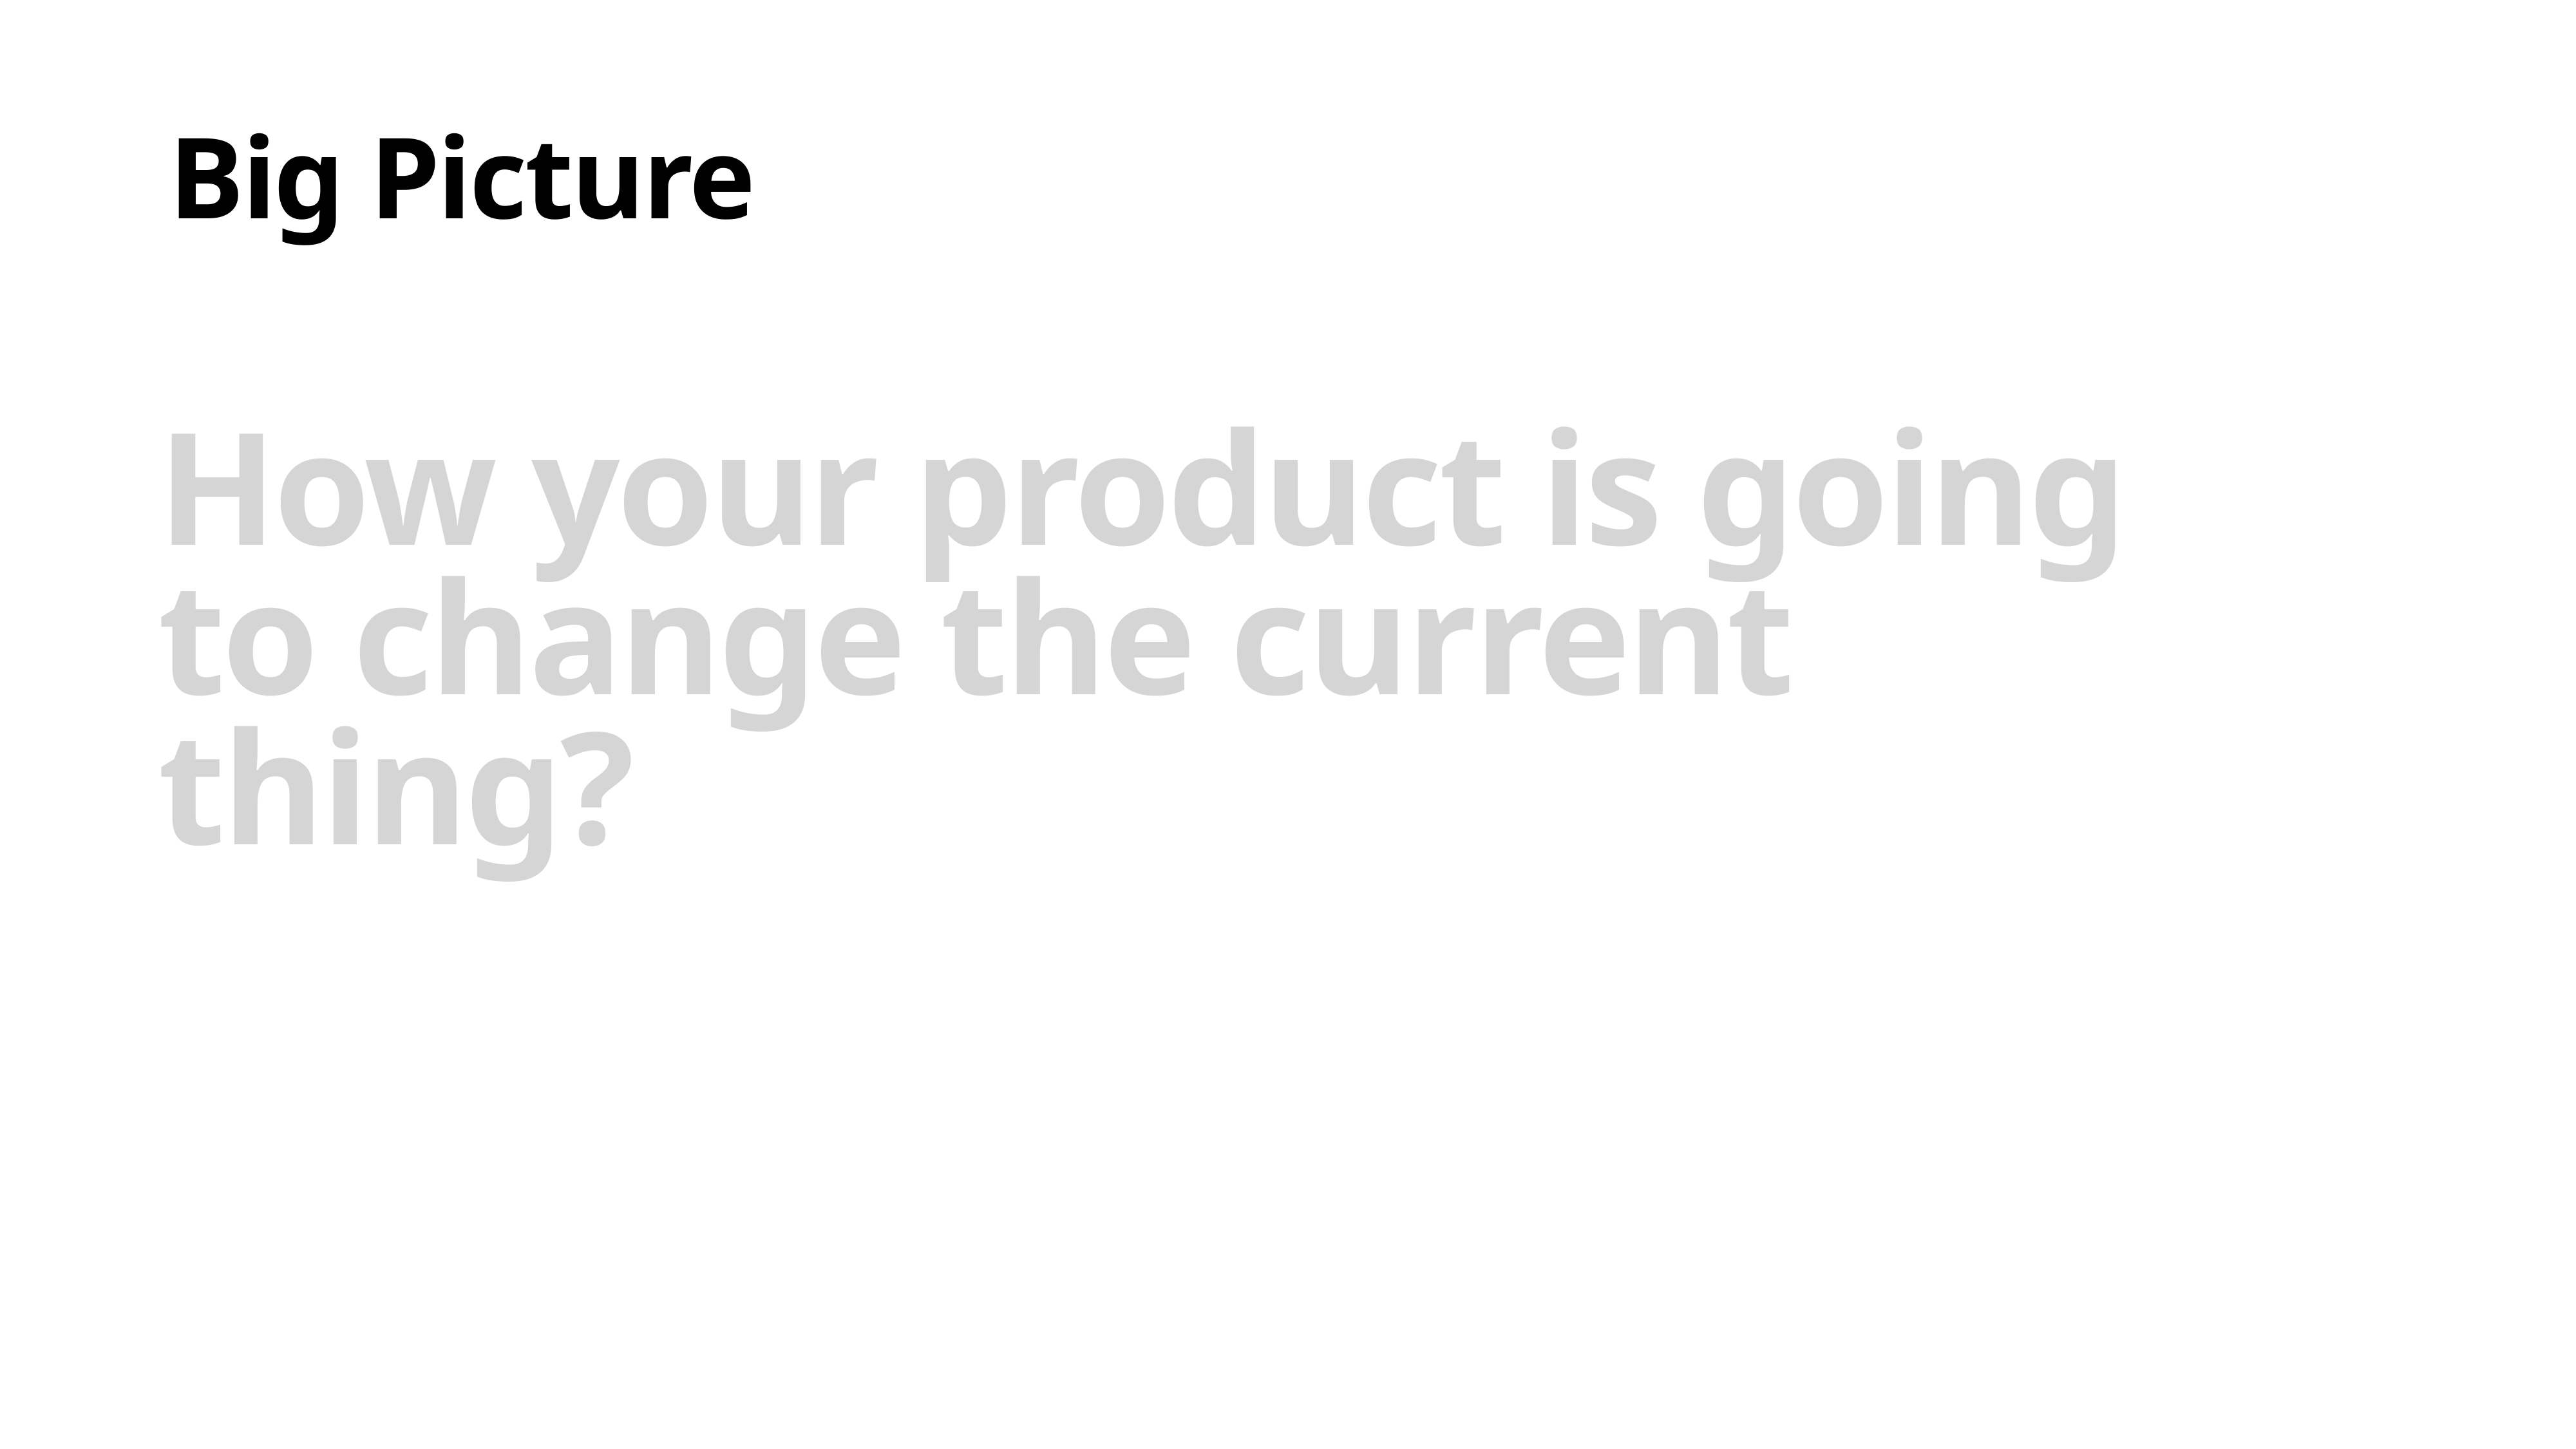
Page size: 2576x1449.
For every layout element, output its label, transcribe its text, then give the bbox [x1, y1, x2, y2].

title Big Picture [163, 100, 1557, 246]
text_box How your product is going to change the current thing? [152, 388, 2273, 880]
